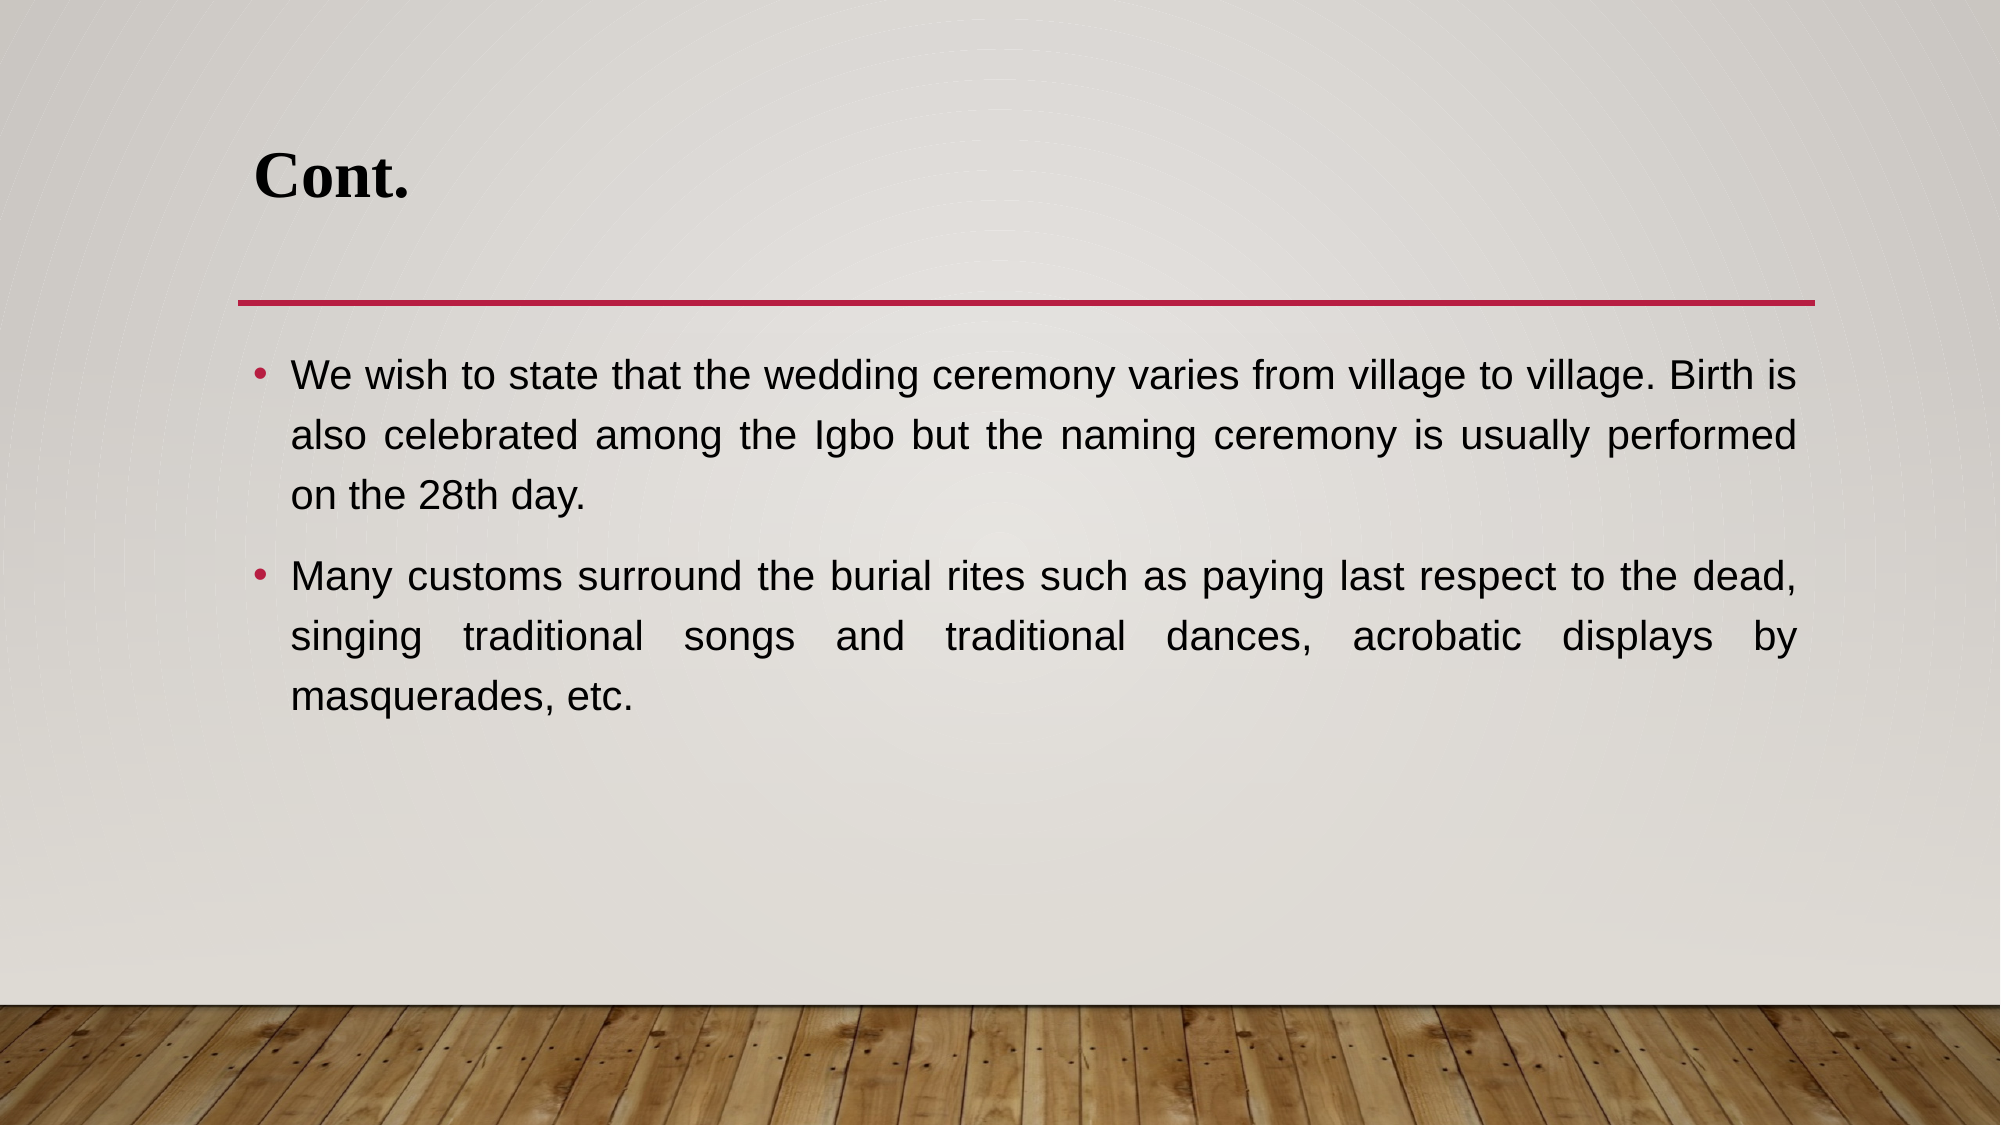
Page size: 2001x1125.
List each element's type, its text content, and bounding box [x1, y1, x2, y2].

list We wish to state that the wedding ceremony varies from village to village. Birth is also celebrated among the Igbo but the naming ceremony is usually performed on the 28th day. Many customs surround the burial rites such as paying last respect to the dead, singing traditional songs and traditional dances, acrobatic displays by masquerades, etc. [238, 330, 1814, 897]
picture [0, 1005, 2000, 1125]
title Cont. [238, 131, 1814, 305]
